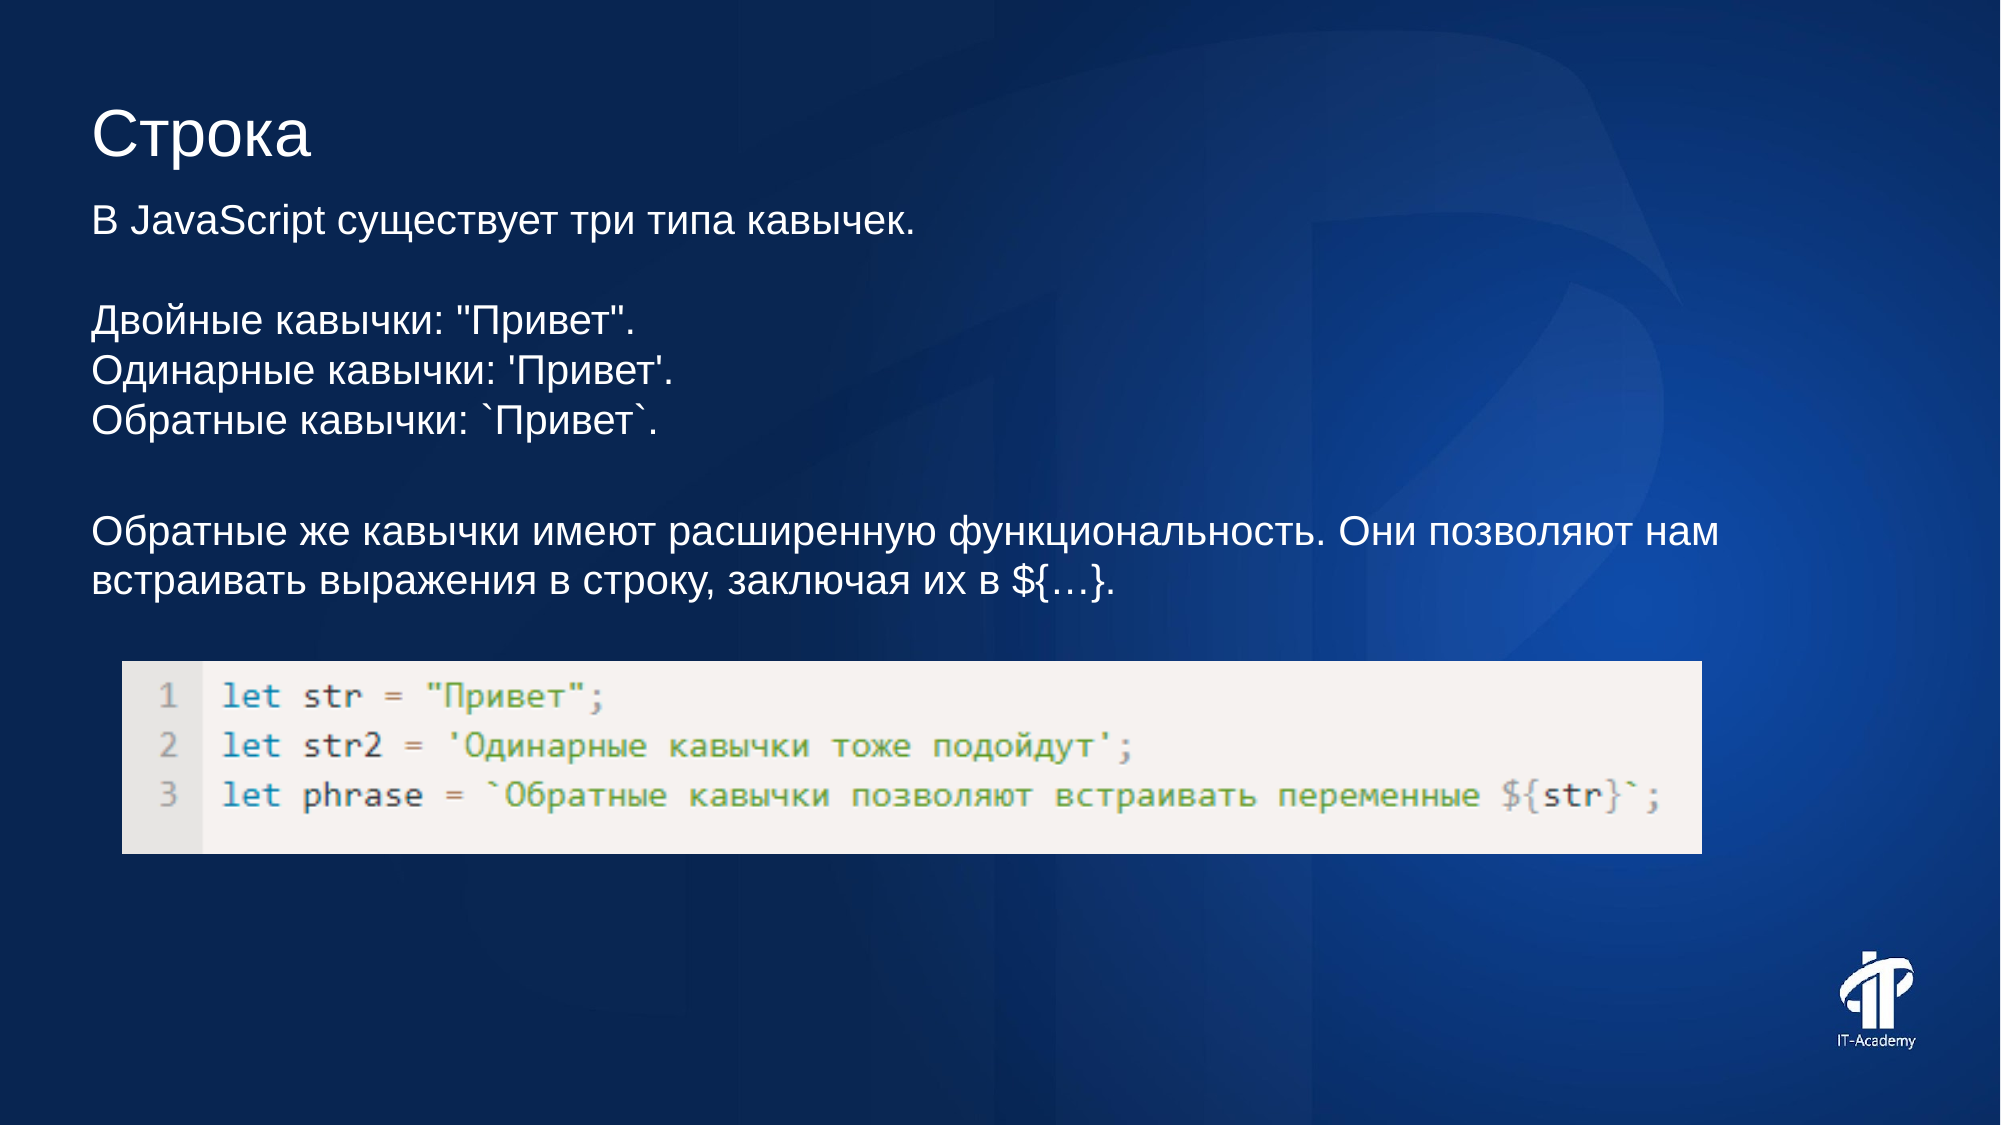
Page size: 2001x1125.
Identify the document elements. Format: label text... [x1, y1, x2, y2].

text_box Обратные же кавычки имеют расширенную функциональность. Они позволяют нам встраивать выражения в строку, заключая их в ${…}. [76, 495, 1853, 602]
text_box В JavaScript существует три типа кавычек. Двойные кавычки: "Привет". Одинарные кавычки: 'Привет'. Обратные кавычки: `Привет`. [76, 185, 1906, 428]
text_box Строка [76, 74, 1449, 185]
picture [0, 0, 2001, 1125]
